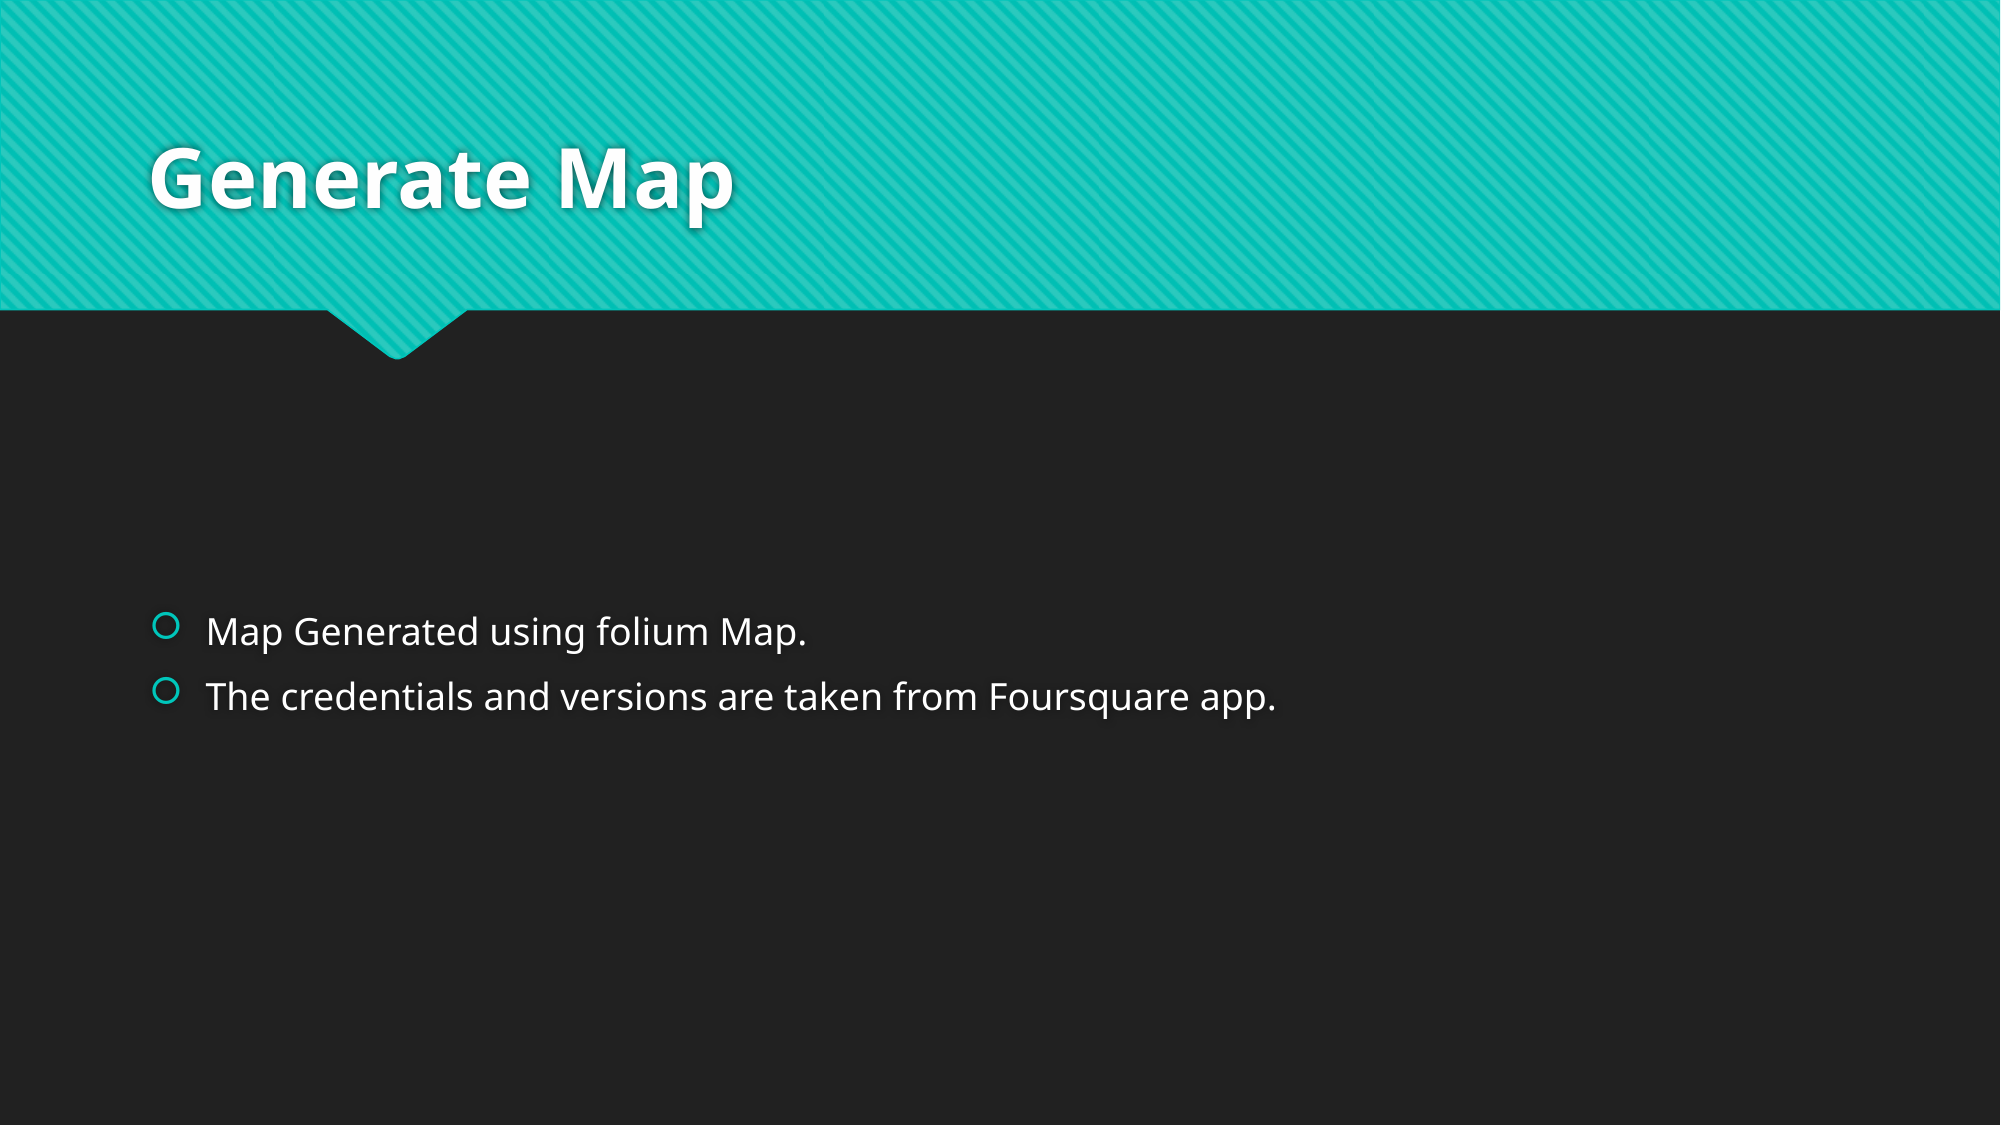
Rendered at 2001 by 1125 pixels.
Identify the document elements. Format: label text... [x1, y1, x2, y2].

title Generate Map [132, 73, 1868, 233]
list Map Generated using folium Map. The credentials and versions are taken from Foursquare app. [134, 364, 1866, 962]
